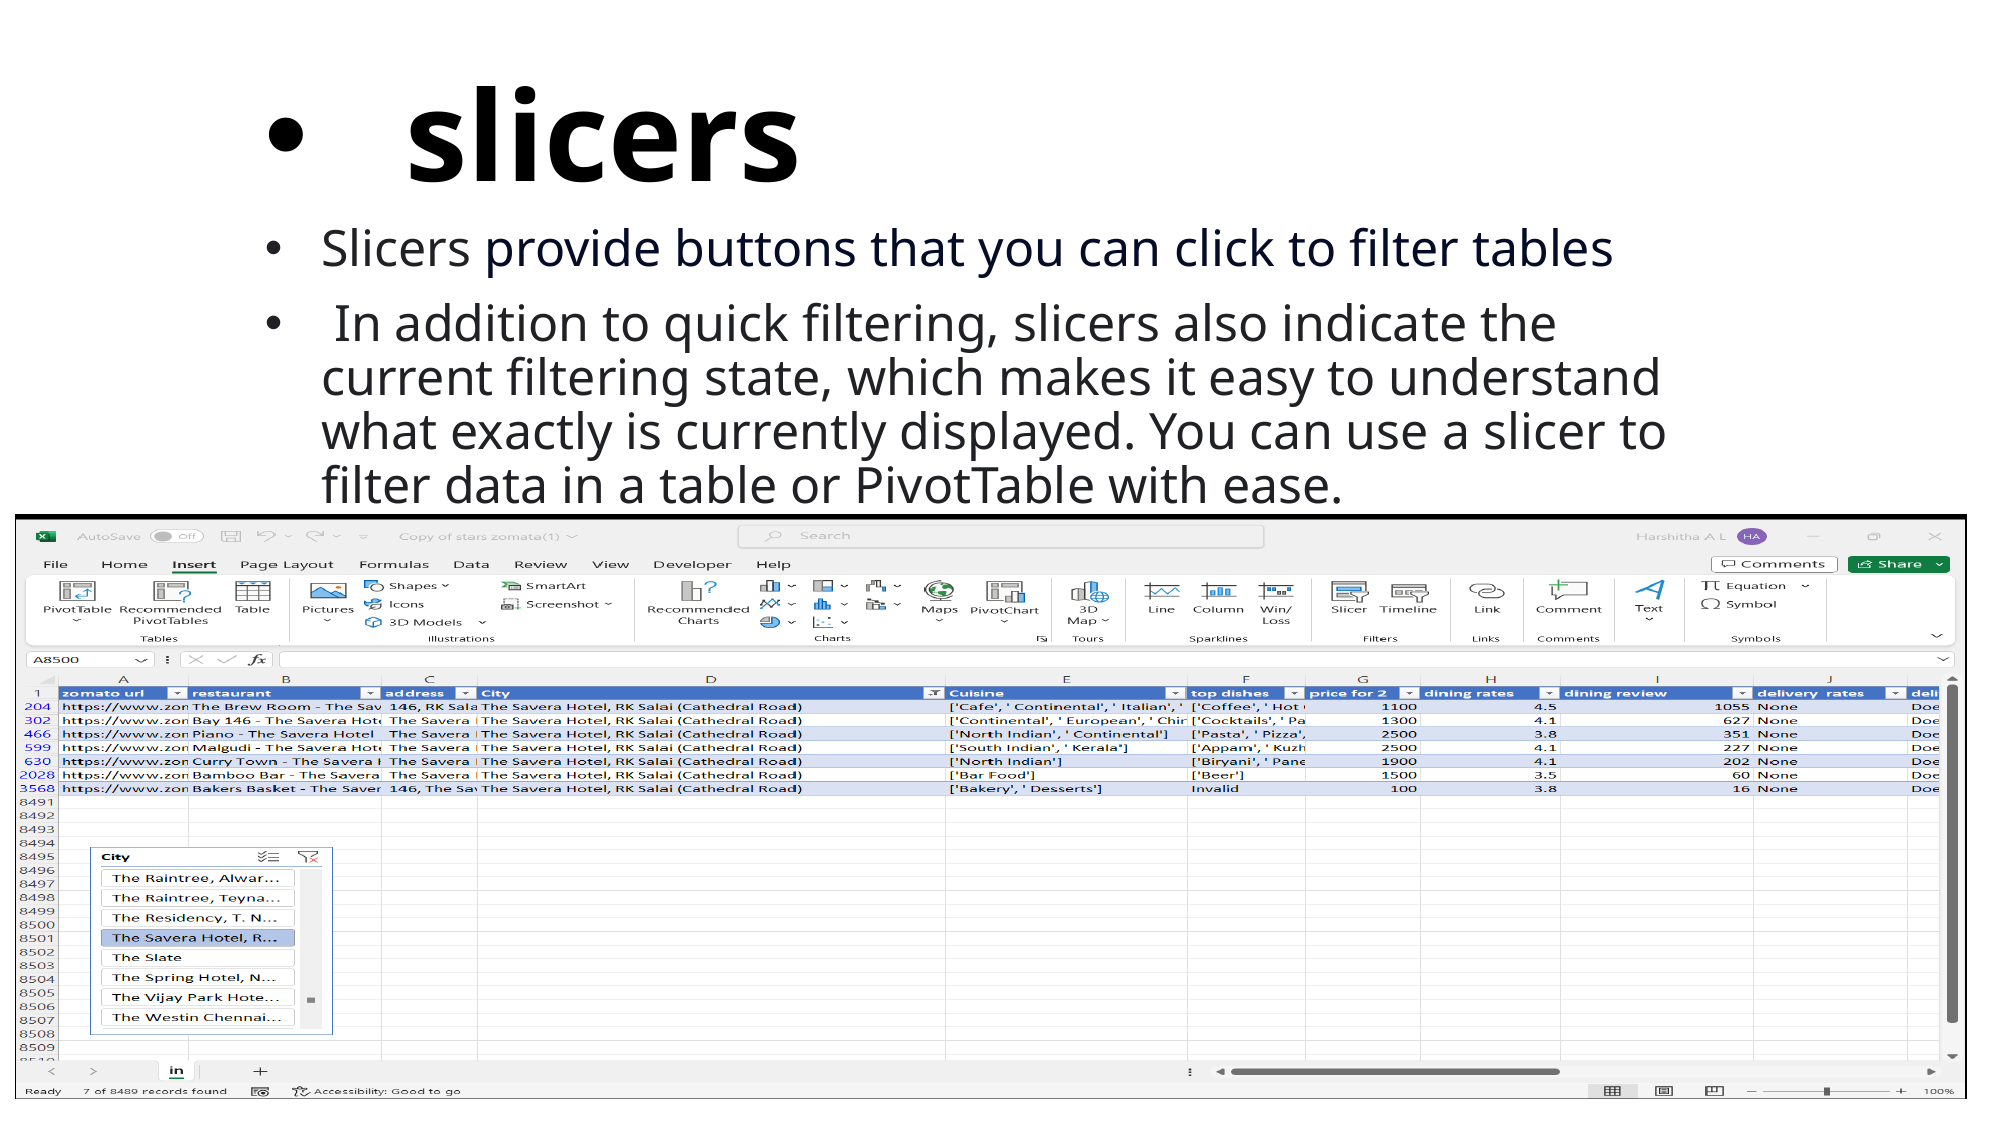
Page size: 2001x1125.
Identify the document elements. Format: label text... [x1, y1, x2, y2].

picture [15, 514, 1967, 1099]
subtitle Slicers provide buttons that you can click to filter tables In addition to quick filtering, slicers also indicate the current filtering state, which makes it easy to understand what exactly is currently displayed. You can use a slicer to filter data in a table or PivotTable with ease. [249, 215, 1750, 514]
title slicers [249, 58, 1750, 215]
